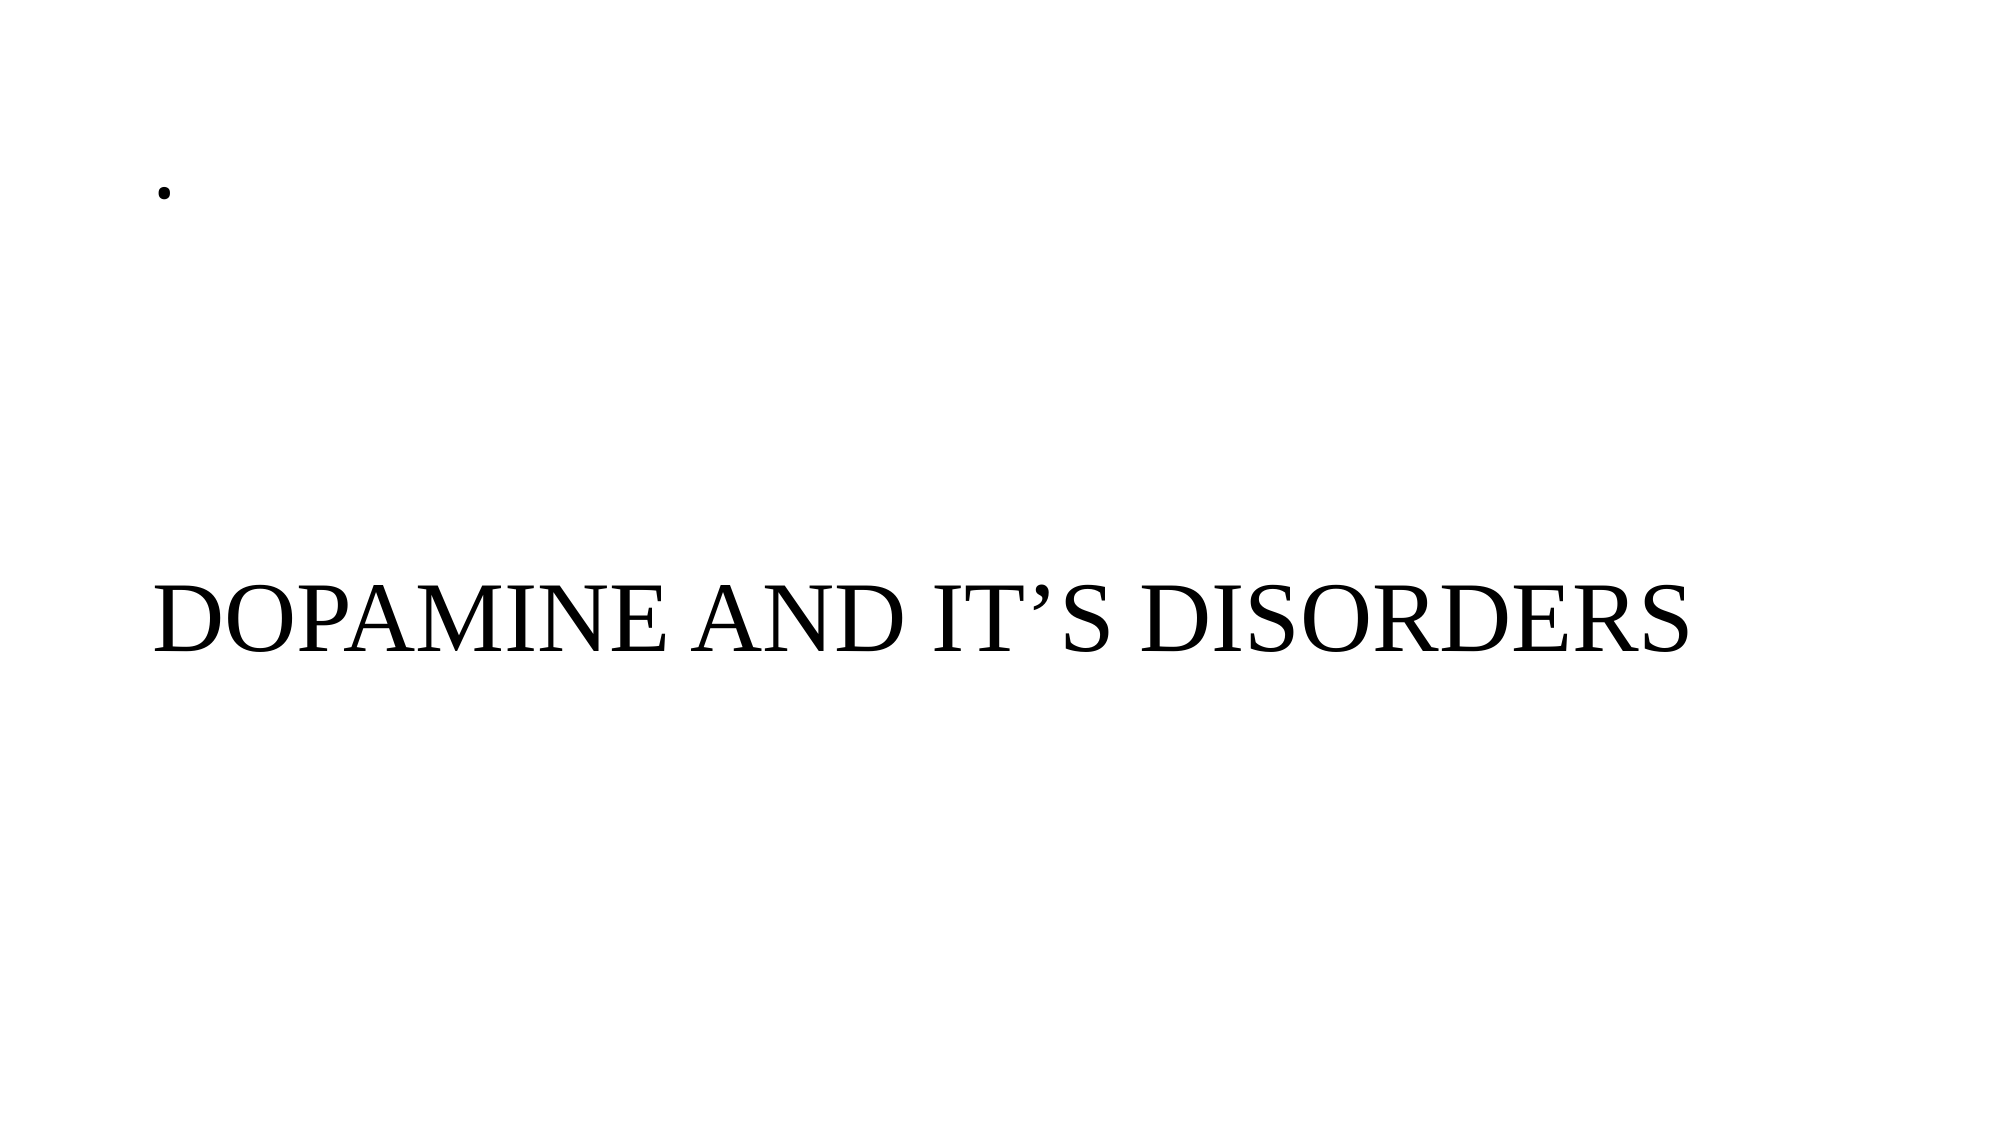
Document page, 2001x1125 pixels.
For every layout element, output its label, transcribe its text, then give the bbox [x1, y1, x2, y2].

title . [137, 59, 1863, 278]
list DOPAMINE AND IT’S DISORDERS [137, 299, 1863, 1014]
